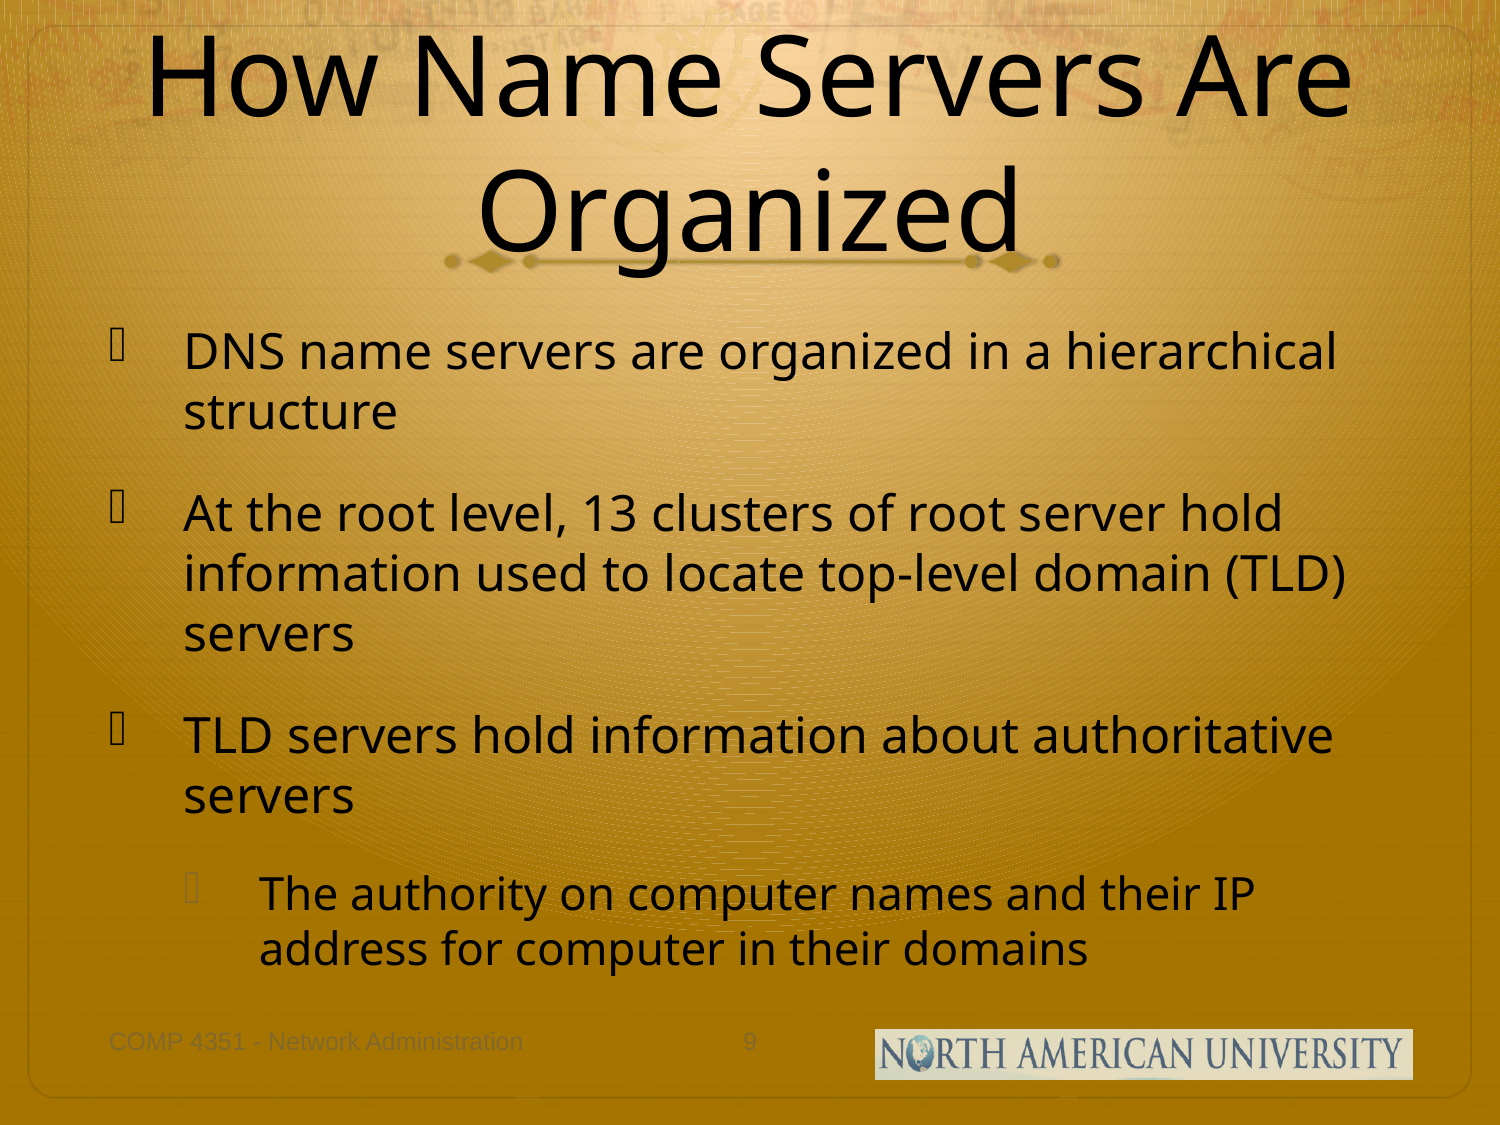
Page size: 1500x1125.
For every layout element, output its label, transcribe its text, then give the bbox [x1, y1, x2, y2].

picture [0, 0, 1500, 1125]
slide_number 9 [663, 1010, 837, 1071]
title How Name Servers Are Organized [93, 45, 1407, 233]
list DNS name servers are organized in a hierarchical structure At the root level, 13 clusters of root server hold information used to locate top-level domain (TLD) servers TLD servers hold information about authoritative servers The authority on computer names and their IP address for computer in their domains [93, 312, 1407, 988]
footer COMP 4351 - Network Administration [93, 1010, 619, 1071]
